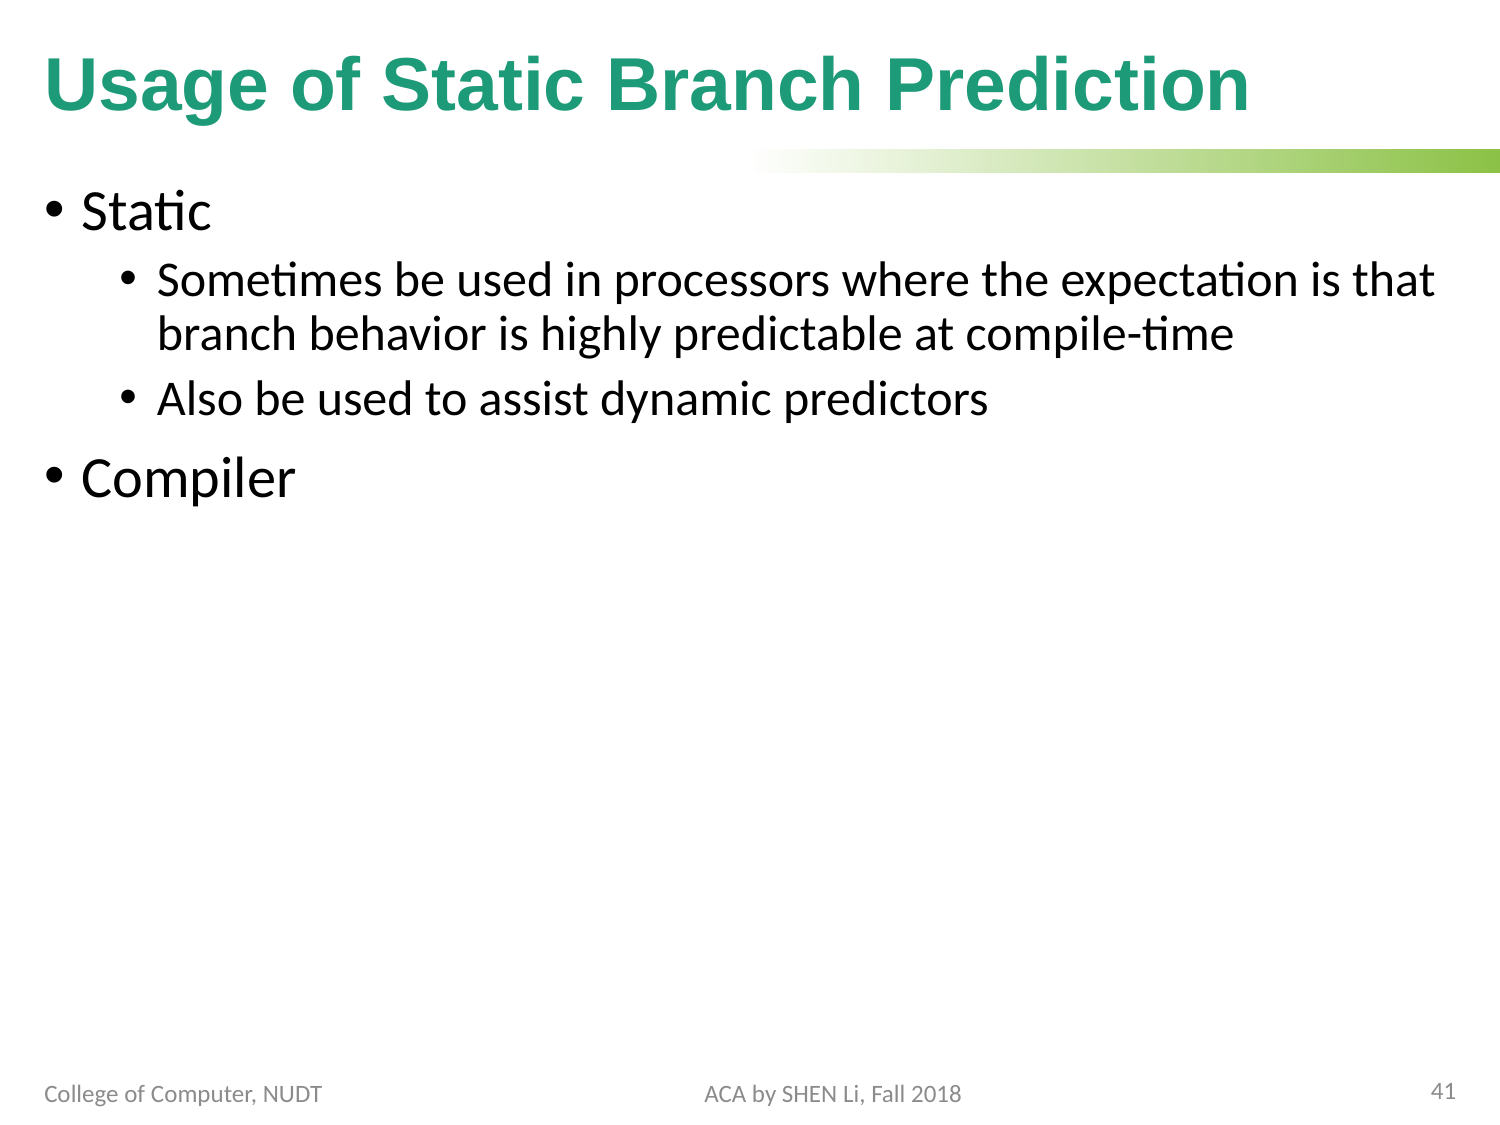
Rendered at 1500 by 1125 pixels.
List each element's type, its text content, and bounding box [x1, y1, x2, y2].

footer ACA by SHEN Li, Fall 2018 [491, 1062, 1176, 1123]
text_box Static Sometimes be used in processors where the expectation is that branch behavior is highly predictable at compile-time Also be used to assist dynamic predictors Compiler [29, 172, 1471, 1067]
slide_number 41 [1317, 1059, 1472, 1120]
slide_number College of Computer, NUDT [29, 1062, 367, 1123]
title Usage of Static Branch Prediction [29, 22, 1471, 150]
